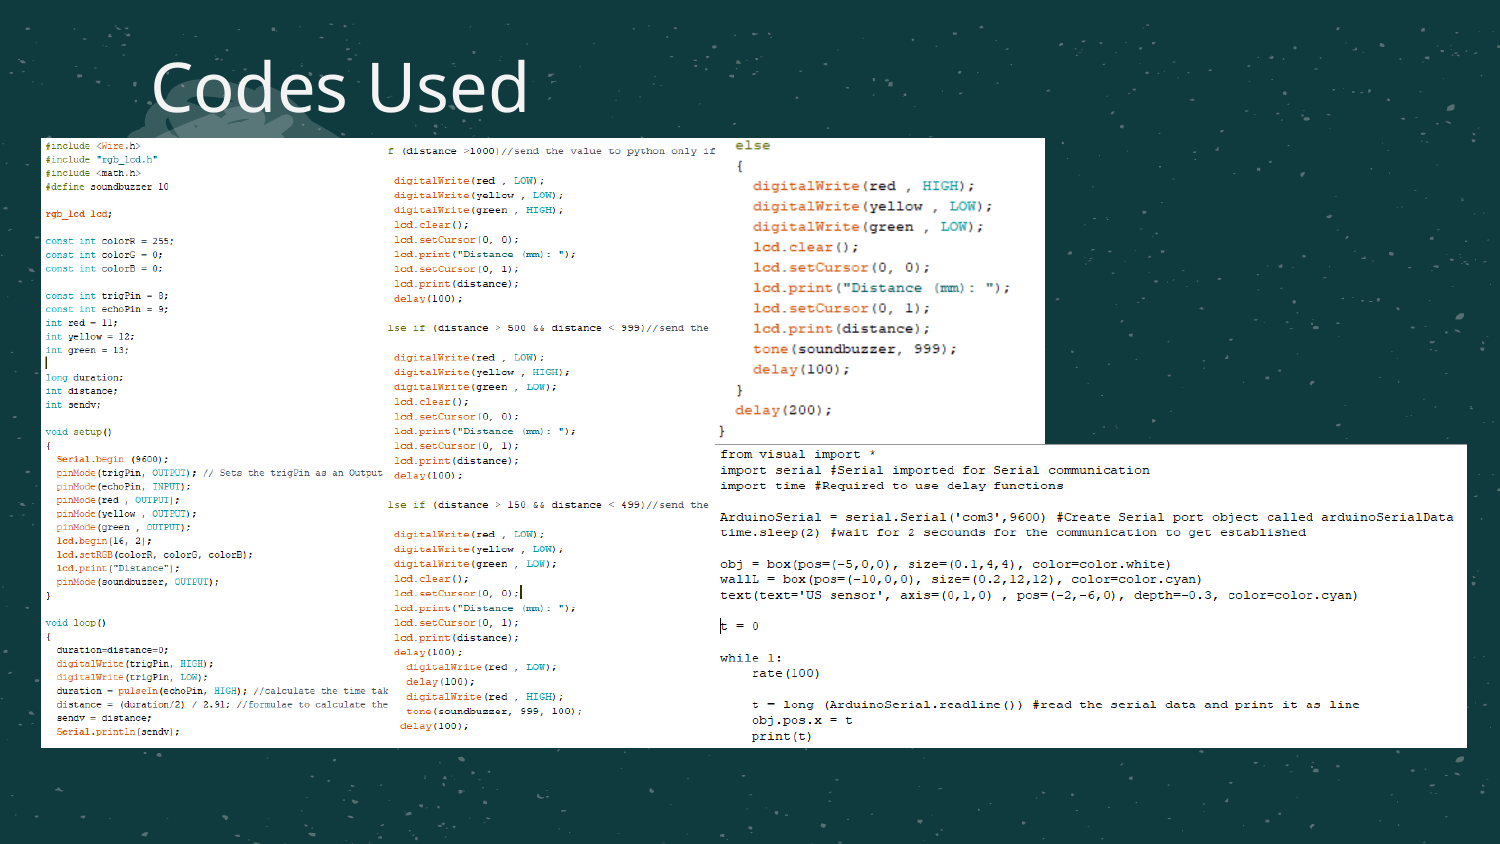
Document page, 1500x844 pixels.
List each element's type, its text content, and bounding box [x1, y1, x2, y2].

picture [0, 0, 1500, 844]
title Codes Used [150, 45, 629, 127]
